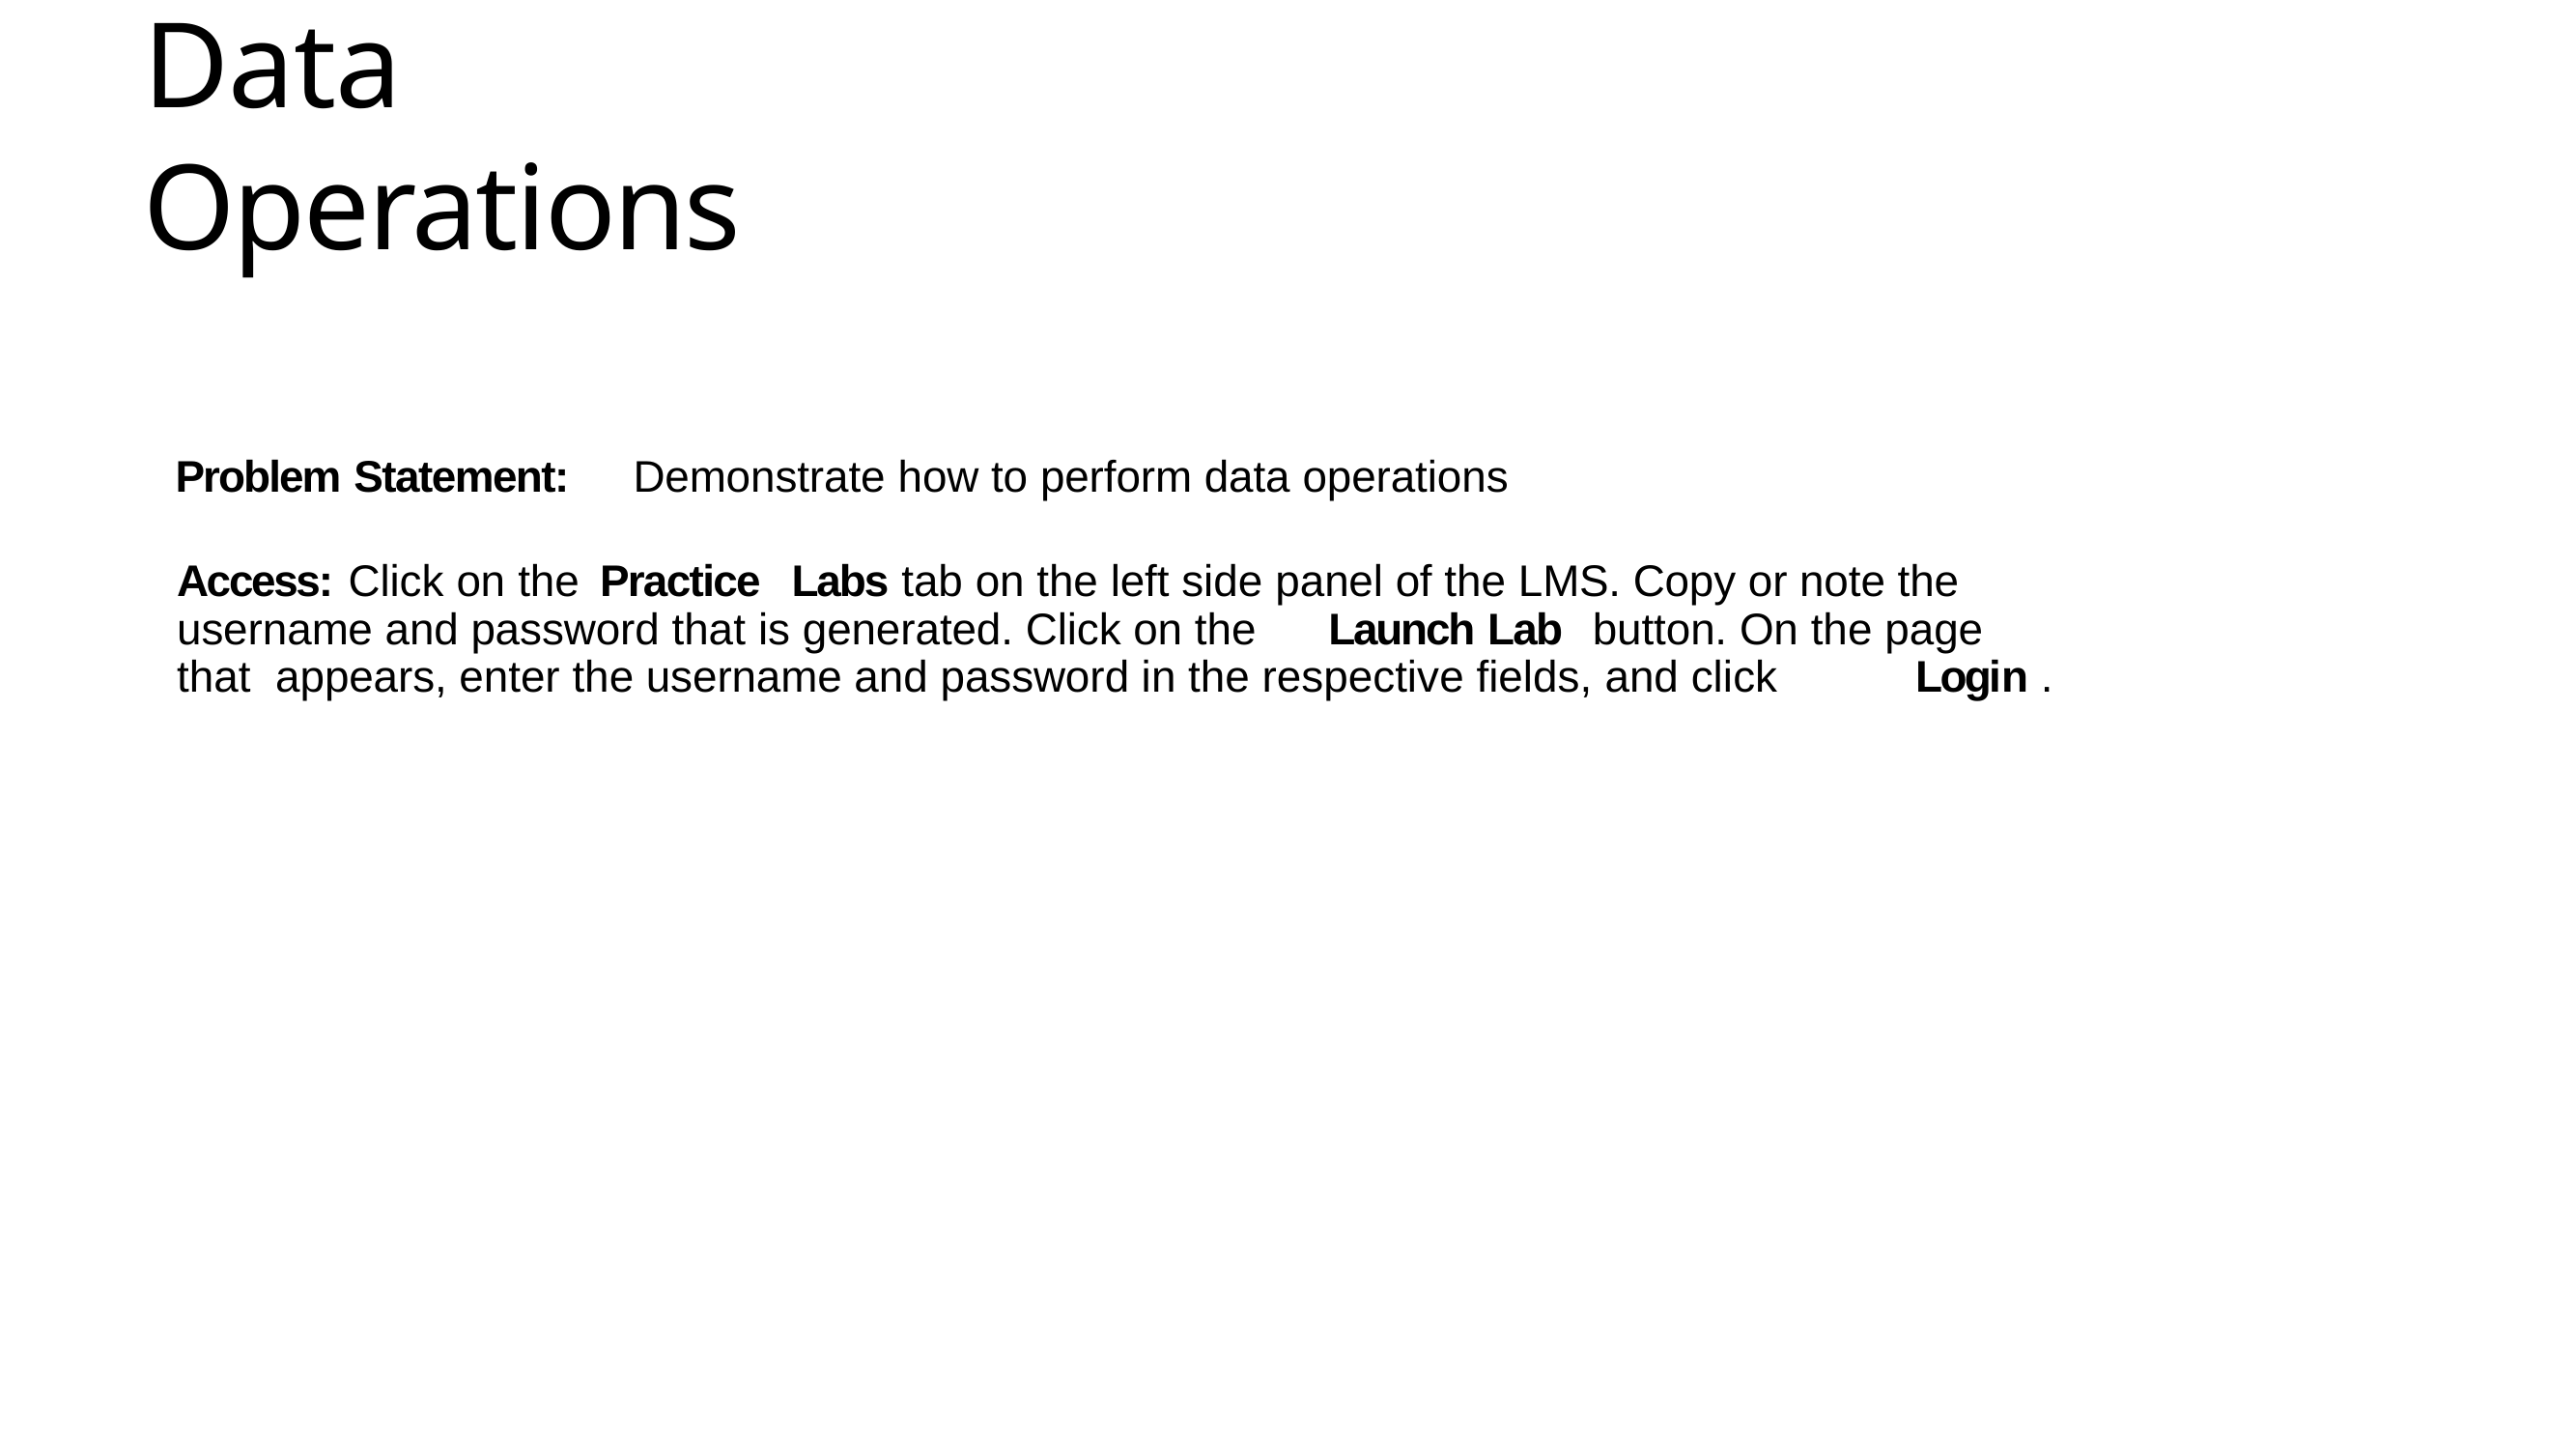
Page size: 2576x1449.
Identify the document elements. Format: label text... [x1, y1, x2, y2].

title Data Operations [141, 0, 999, 273]
text_box Problem Statement: Demonstrate how to perform data operations Access: Click on the Practice Labs tab on the left side panel of the LMS. Copy or note the username and password that is generated. Click on the Launch Lab button. On the page that appears, enter the username and password in the respective fields, and click Login . [173, 445, 2069, 701]
